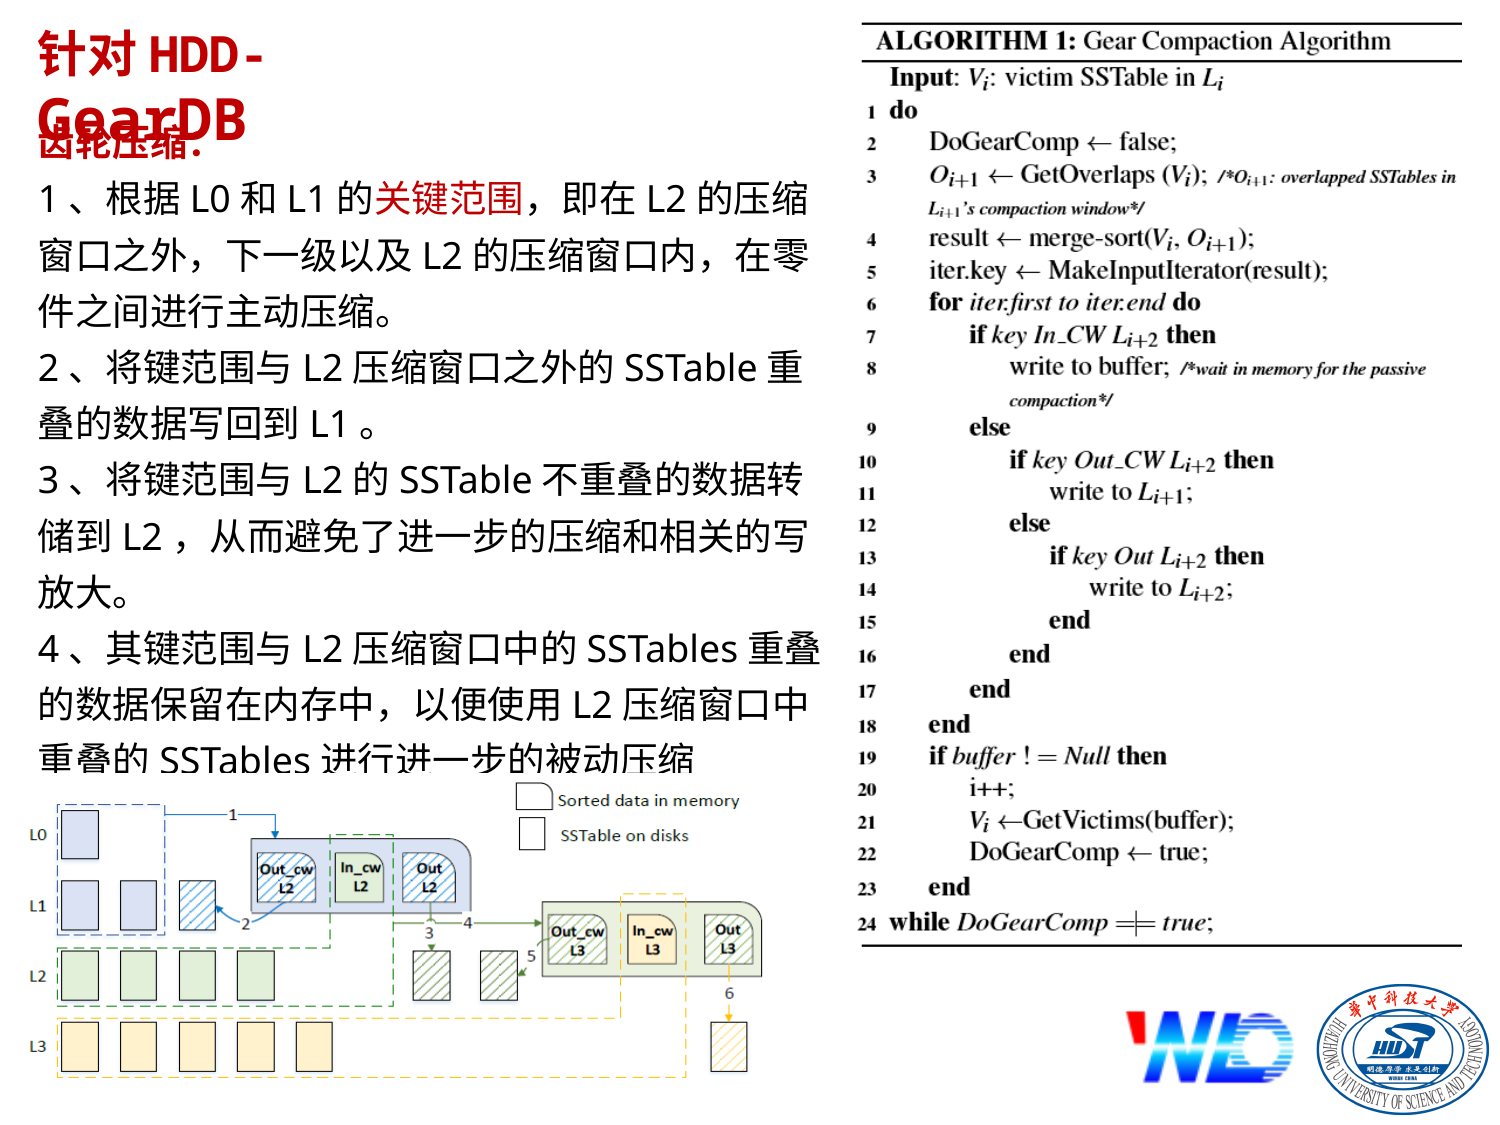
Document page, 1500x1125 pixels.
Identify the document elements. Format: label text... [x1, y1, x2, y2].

picture [1121, 972, 1500, 1125]
text_box 齿轮压缩： 1、根据L0和L1的关键范围，即在L2的压缩窗口之外，下一级以及L2的压缩窗口内，在零件之间进行主动压缩。 2、将键范围与L2压缩窗口之外的SSTable重叠的数据写回到L1。 3、将键范围与L2的SSTable不重叠的数据转储到L2，从而避免了进一步的压缩和相关的写放大。 4、其键范围与L2压缩窗口中的SSTables重叠的数据保留在内存中，以便使用L2压缩窗口中重叠的SSTables进行进一步的被动压缩 [23, 100, 848, 790]
picture [23, 773, 776, 1086]
text_box 针对HDD-GearDB [23, 14, 484, 160]
picture [848, 18, 1462, 954]
